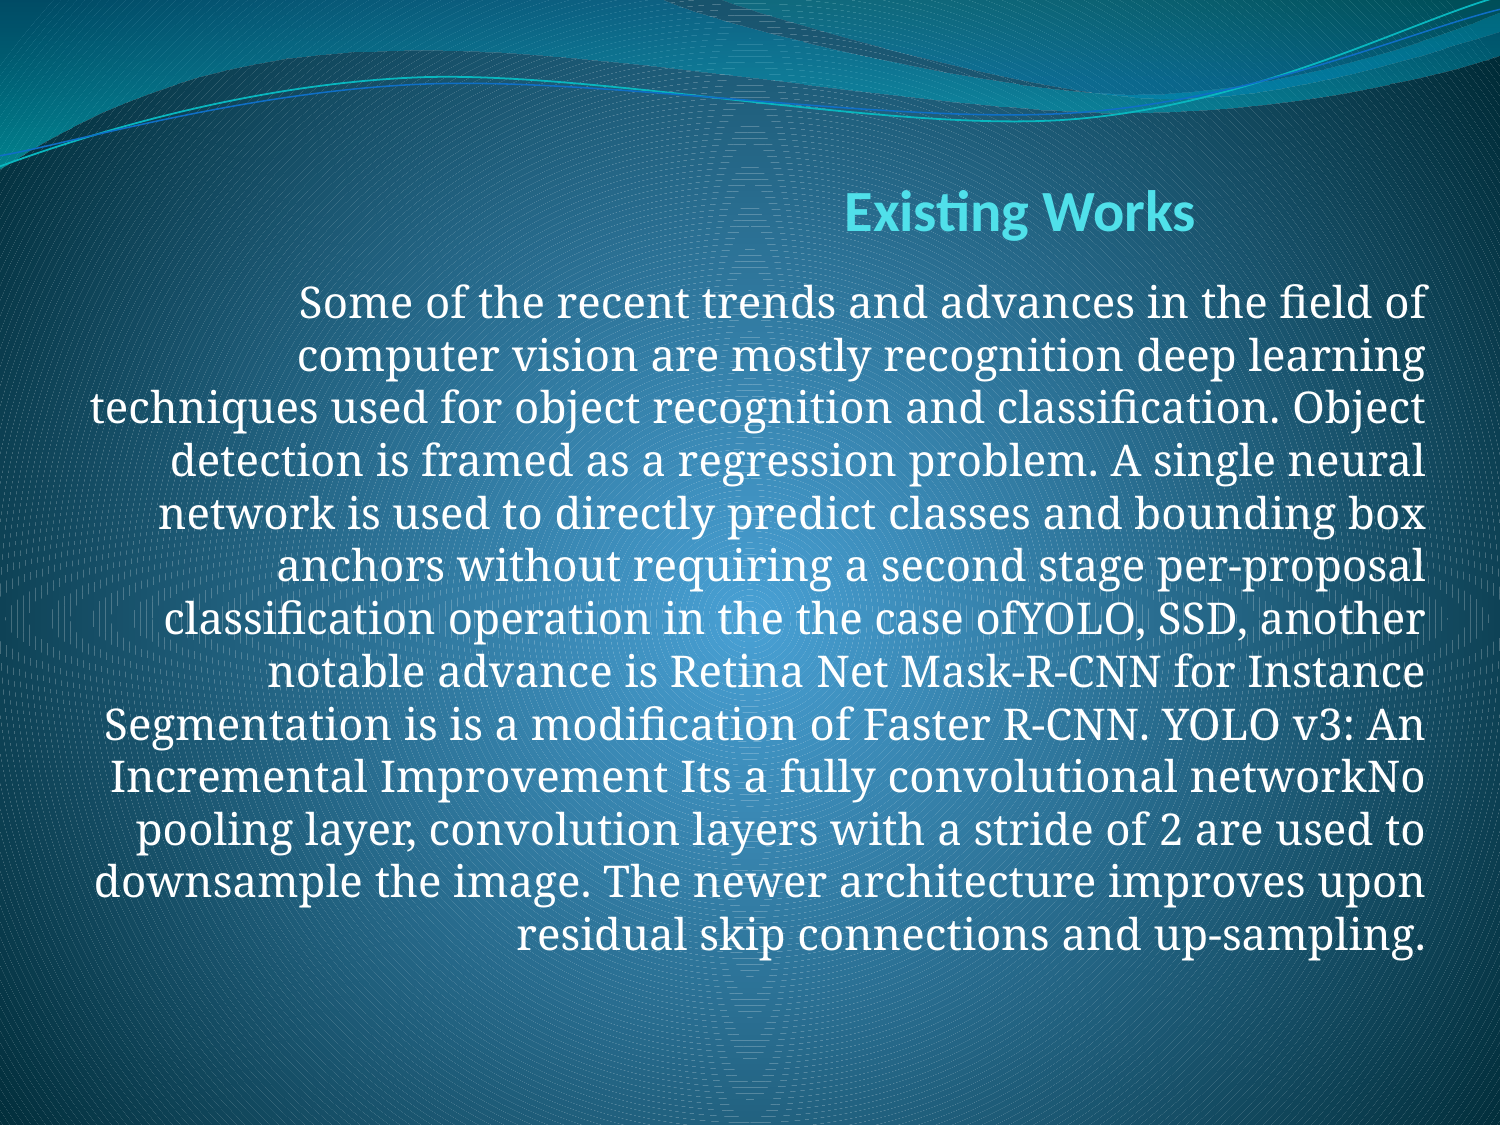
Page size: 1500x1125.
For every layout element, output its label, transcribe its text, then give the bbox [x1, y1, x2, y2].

title ‌Existing Works [360, 101, 1199, 244]
subtitle ‌Some of the recent trends and advances in the field of computer vision are mostly recognition deep learning techniques used for object recognition and classification. Object detection is framed as a regression problem. A single neural network is used to directly predict classes and bounding box anchors without requiring a second stage per-proposal classification operation in the the case ofYOLO, SSD, another notable advance is Retina Net Mask-R-CNN for Instance Segmentation is is a modification of Faster R-CNN. YOLO v3: An Incremental Improvement Its a fully convolutional networkNo pooling layer, convolution layers with a stride of 2 are used to downsample the image. The newer architecture improves upon residual skip connections and up-sampling. [88, 267, 1436, 1047]
